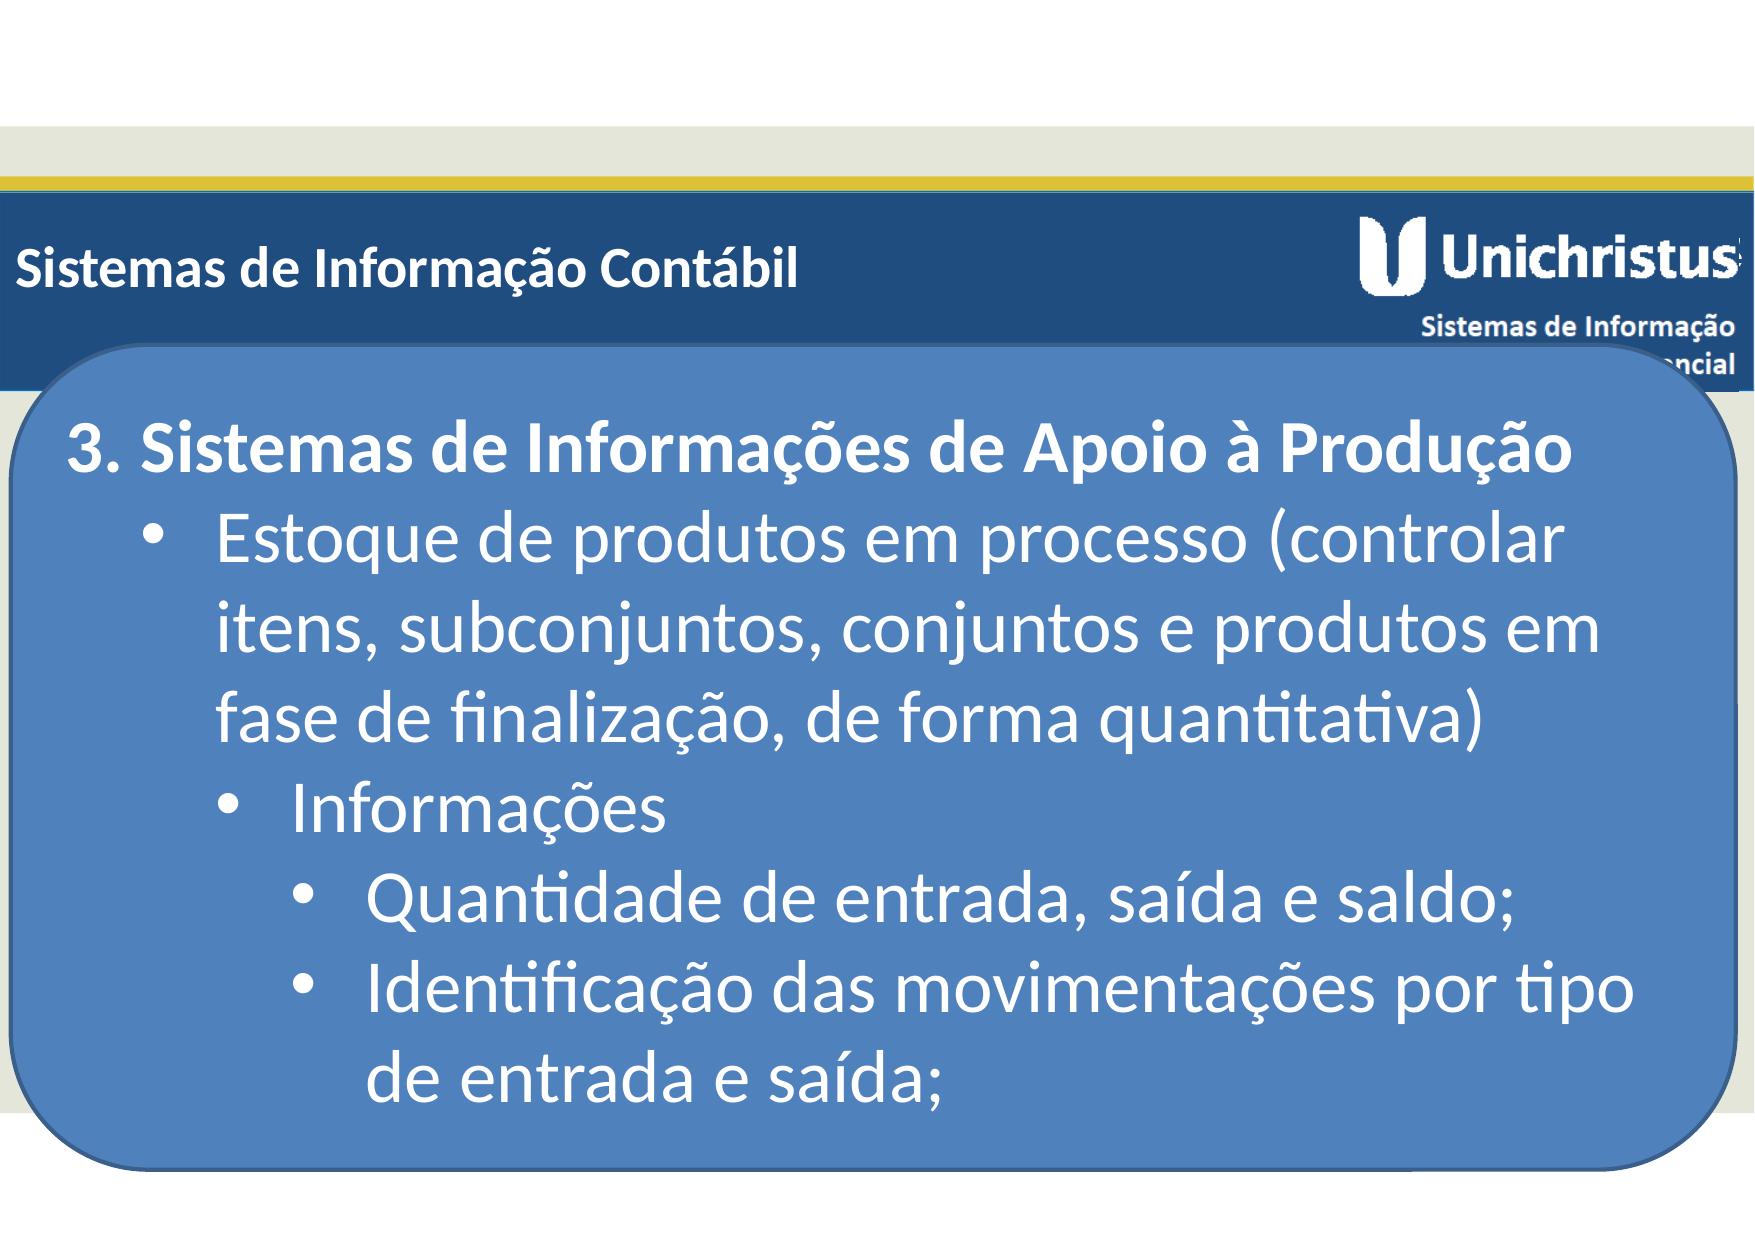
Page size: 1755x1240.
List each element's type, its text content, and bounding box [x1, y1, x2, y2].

title Sistemas de Informação Contábil [13, 226, 1288, 436]
text_box 3. Sistemas de Informações de Apoio à Produção Estoque de produtos em processo (controlar itens, subconjuntos, conjuntos e produtos em fase de finalização, de forma quantitativa) Informações Quantidade de entrada, saída e saldo; Identificação das movimentações por tipo de entrada e saída; [8, 342, 1738, 1172]
picture [1293, 205, 1742, 392]
